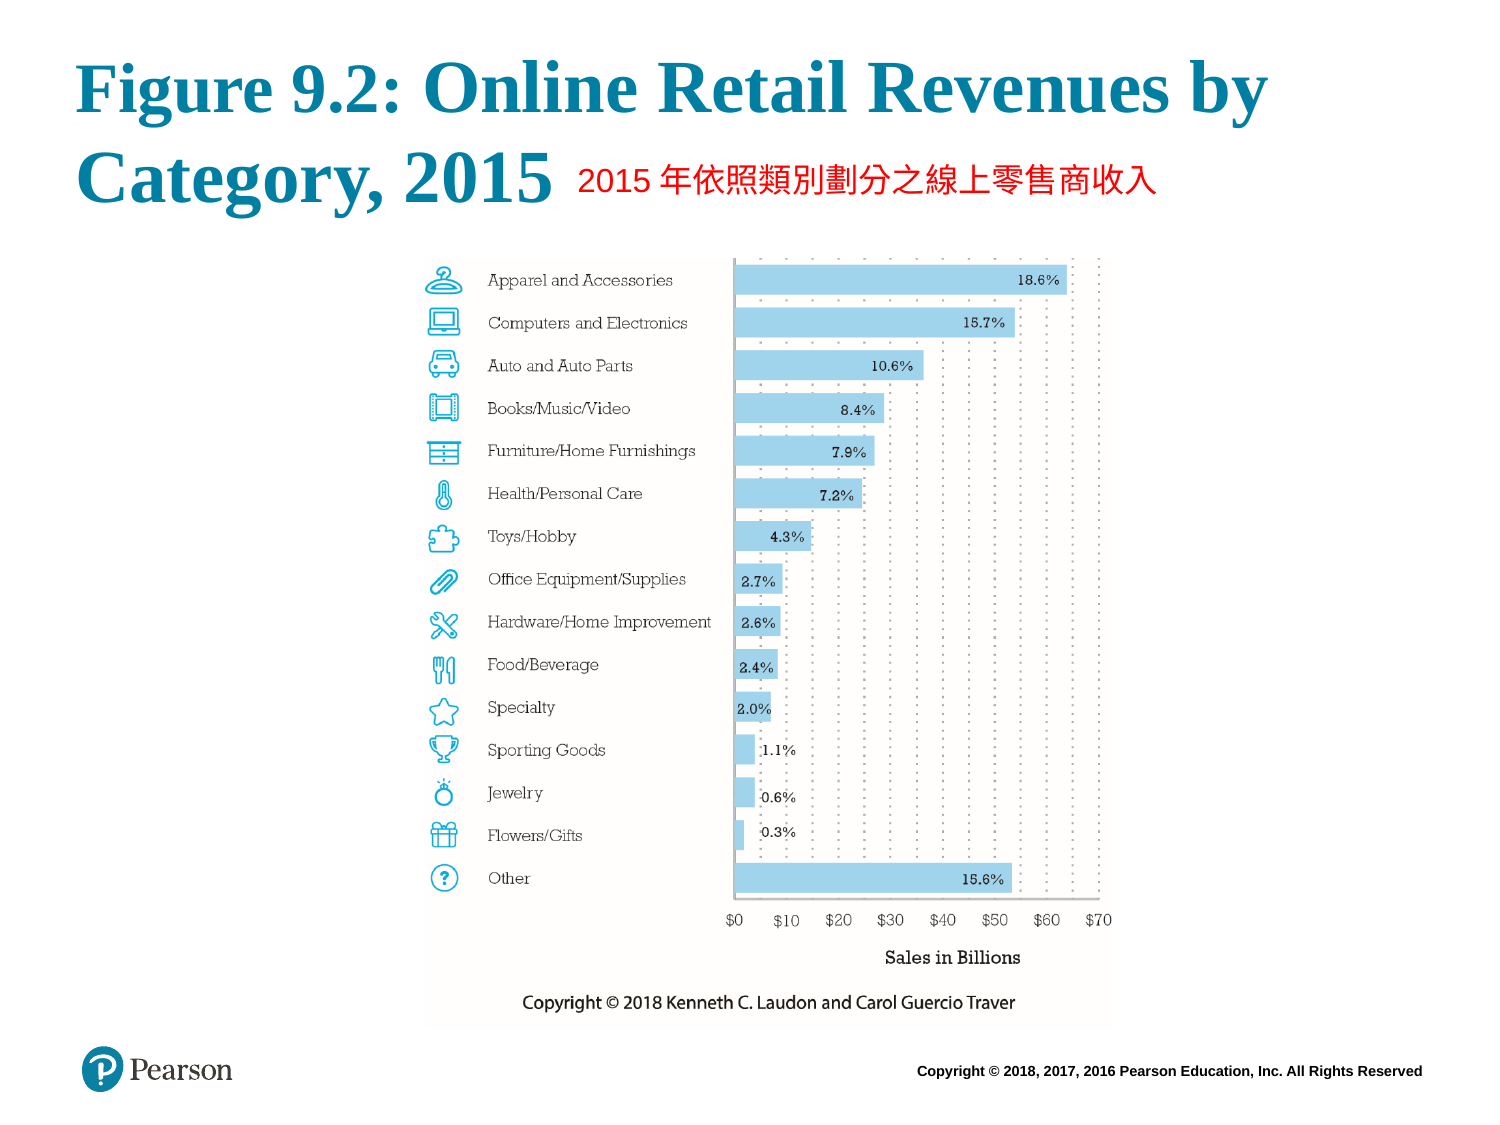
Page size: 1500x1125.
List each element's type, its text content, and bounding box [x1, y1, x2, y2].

title Figure 9.2: Online Retail Revenues by Category, 2015 [75, 37, 1425, 213]
text_box 2015年依照類別劃分之線上零售商收入 [562, 152, 1500, 207]
picture [424, 258, 1112, 1029]
picture [439, 269, 449, 278]
picture [428, 281, 460, 292]
